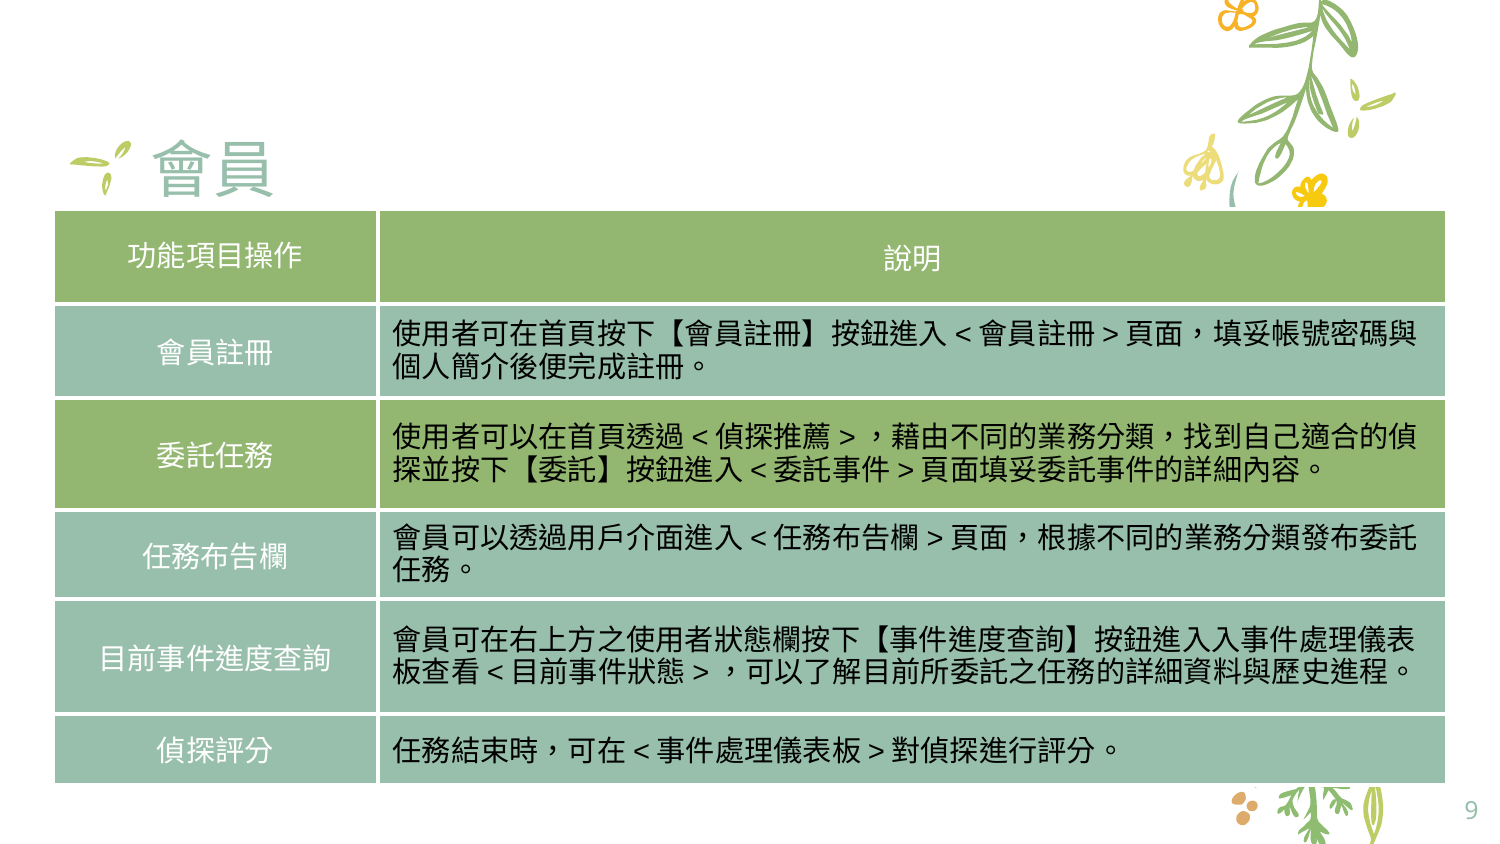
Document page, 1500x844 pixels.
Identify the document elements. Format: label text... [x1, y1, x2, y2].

slide_number 9 [1403, 779, 1494, 844]
table_cell 任務布告欄 [55, 512, 376, 597]
table_cell 會員可以透過用戶介面進入<任務布告欄>頁面，根據不同的業務分類發布委託任務。 [380, 512, 1445, 597]
table_cell 使用者可在首頁按下【會員註冊】按鈕進入<會員註冊>頁面，填妥帳號密碼與個人簡介後便完成註冊。 [380, 306, 1445, 396]
table_cell 目前事件進度查詢 [55, 601, 376, 712]
table_cell 會員可在右上方之使用者狀態欄按下【事件進度查詢】按鈕進入入事件處理儀表板查看<目前事件狀態>，可以了解目前所委託之任務的詳細資料與歷史進程。 [380, 601, 1445, 712]
table_cell 使用者可以在首頁透過<偵探推薦>，藉由不同的業務分類，找到自己適合的偵探並按下【委託】按鈕進入<委託事件>頁面填妥委託事件的詳細內容。 [380, 400, 1445, 508]
title 會員 [135, 79, 1122, 207]
table_header 功能項目操作 [55, 211, 376, 302]
table_cell 任務結束時，可在<事件處理儀表板>對偵探進行評分。 [380, 716, 1445, 783]
table_header 說明 [380, 211, 1445, 302]
table_cell 委託任務 [55, 400, 376, 508]
table_cell 偵探評分 [55, 716, 376, 783]
table_cell 會員註冊 [55, 306, 376, 396]
